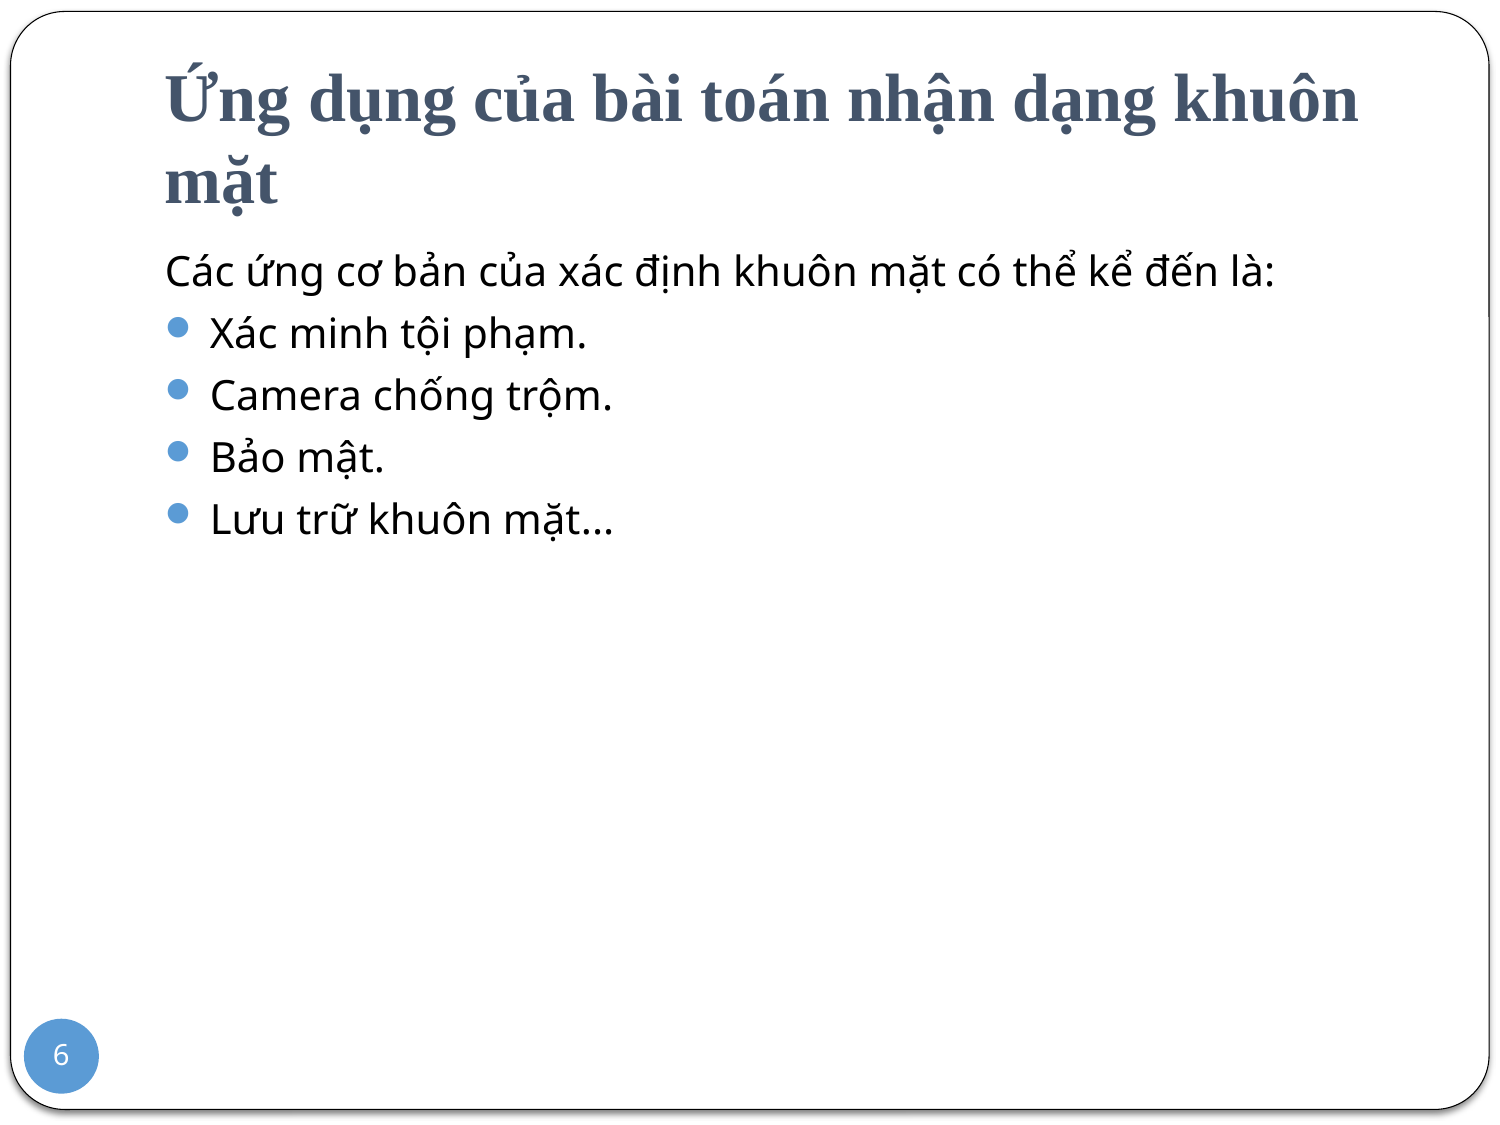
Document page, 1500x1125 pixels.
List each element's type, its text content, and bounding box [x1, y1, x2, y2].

slide_number 6 [23, 1018, 99, 1094]
list Các ứng cơ bản của xác định khuôn mặt có thể kể đến là: Xác minh tội phạm. Camera chống trộm. Bảo mật. Lưu trữ khuôn mặt... [150, 237, 1425, 988]
title Ứng dụng của bài toán nhận dạng khuôn mặt [150, 45, 1425, 233]
